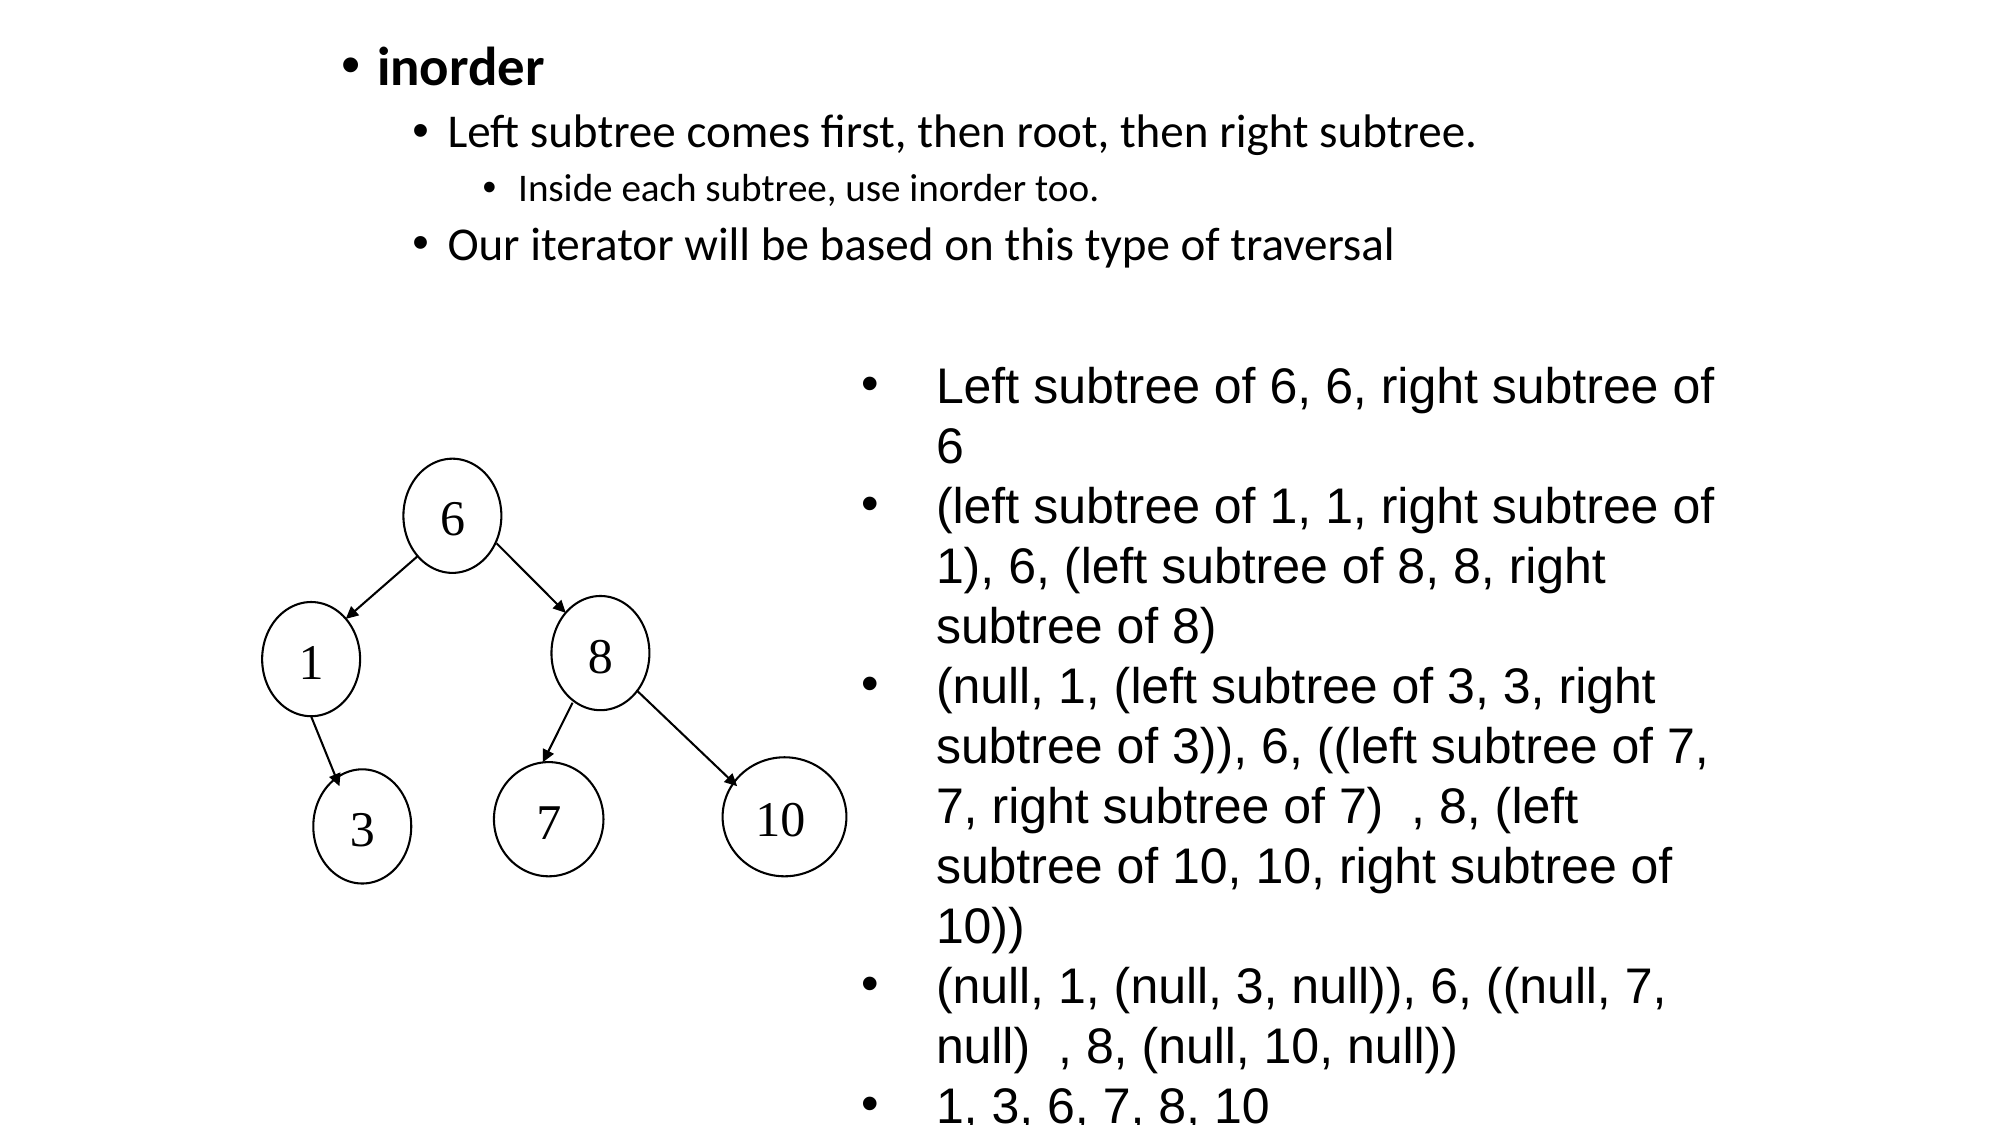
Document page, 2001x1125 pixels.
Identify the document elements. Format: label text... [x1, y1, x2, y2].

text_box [262, 458, 847, 884]
text_box Left subtree of 6, 6, right subtree of 6 (left subtree of 1, 1, right subtree of 1), 6, (left subtree of 8, 8, right subtree of 8) (null, 1, (left subtree of 3, 3, right subtree of 3)), 6, ((left subtree of 7, 7, right subtree of 7) , 8, (left subtree of 10, 10, right subtree of 10)) (null, 1, (null, 3, null)), 6, ((null, 7, null) , 8, (null, 10, null)) 1, 3, 6, 7, 8, 10 [846, 346, 1745, 1125]
list inorder Left subtree comes first, then root, then right subtree. Inside each subtree, use inorder too. Our iterator will be based on this type of traversal [326, 31, 1677, 279]
